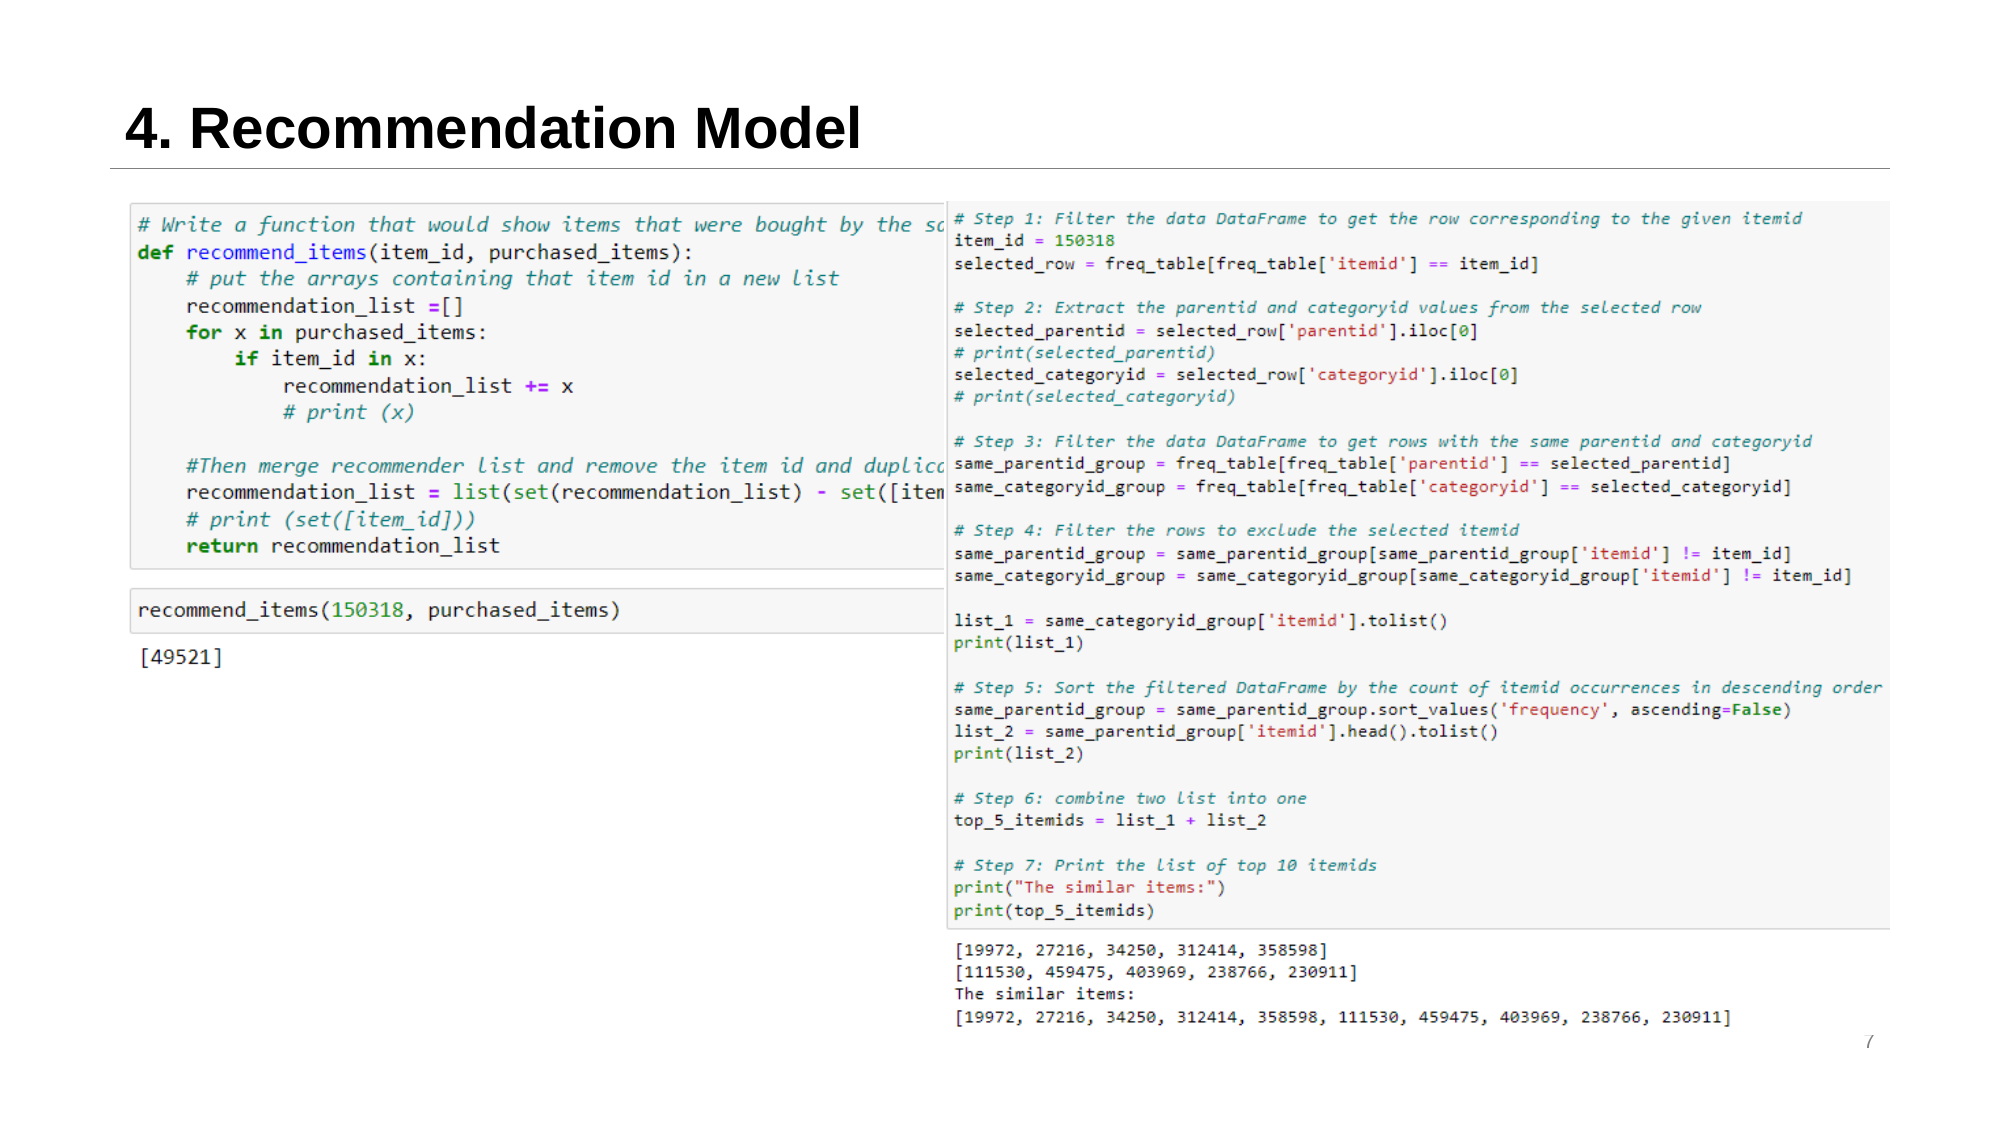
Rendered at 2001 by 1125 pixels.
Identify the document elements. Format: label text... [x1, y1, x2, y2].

title 4. Recommendation Model [109, 0, 1890, 169]
slide_number 7 [1412, 1035, 1890, 1058]
picture [121, 198, 1890, 1035]
